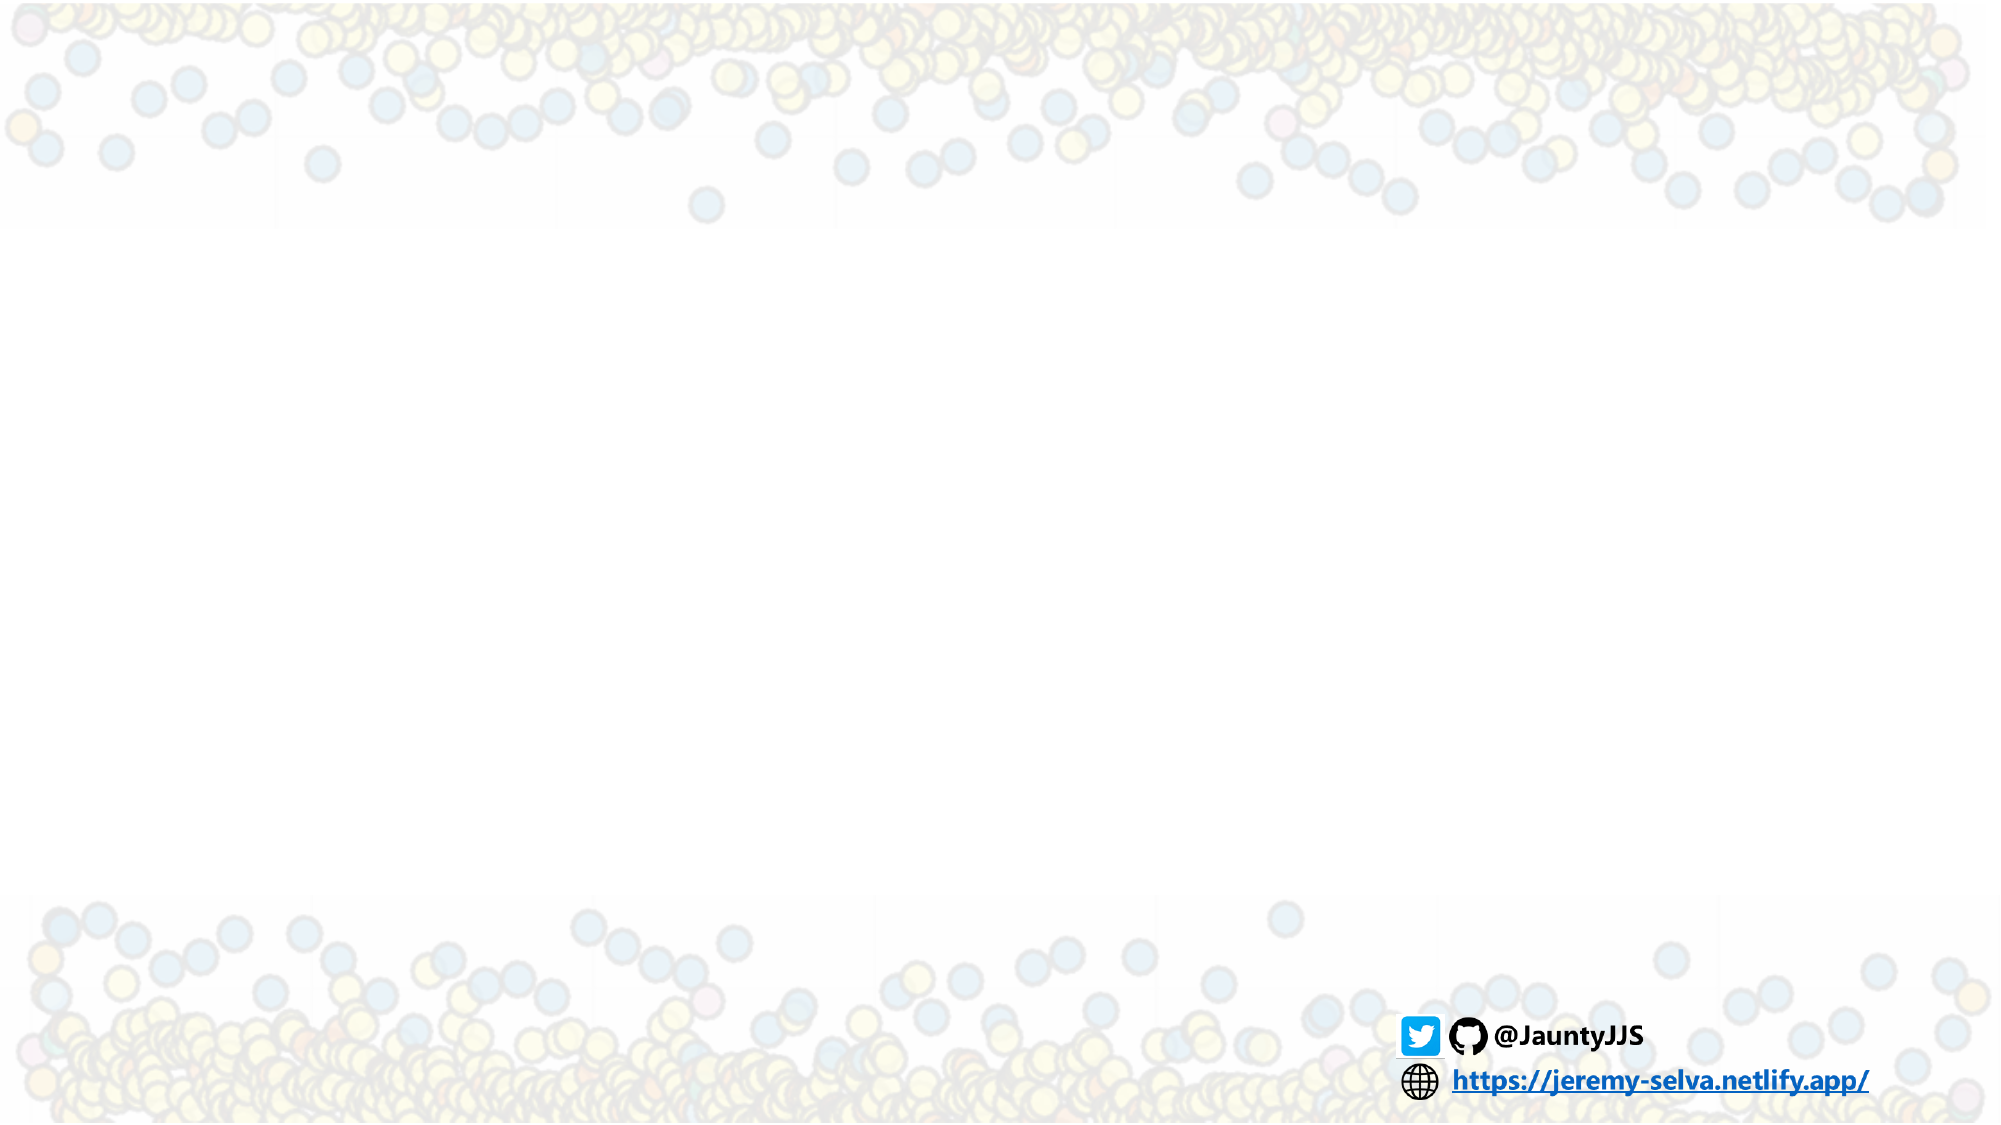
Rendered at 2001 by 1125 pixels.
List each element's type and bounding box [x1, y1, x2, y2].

text_box [0, 1, 2000, 1123]
